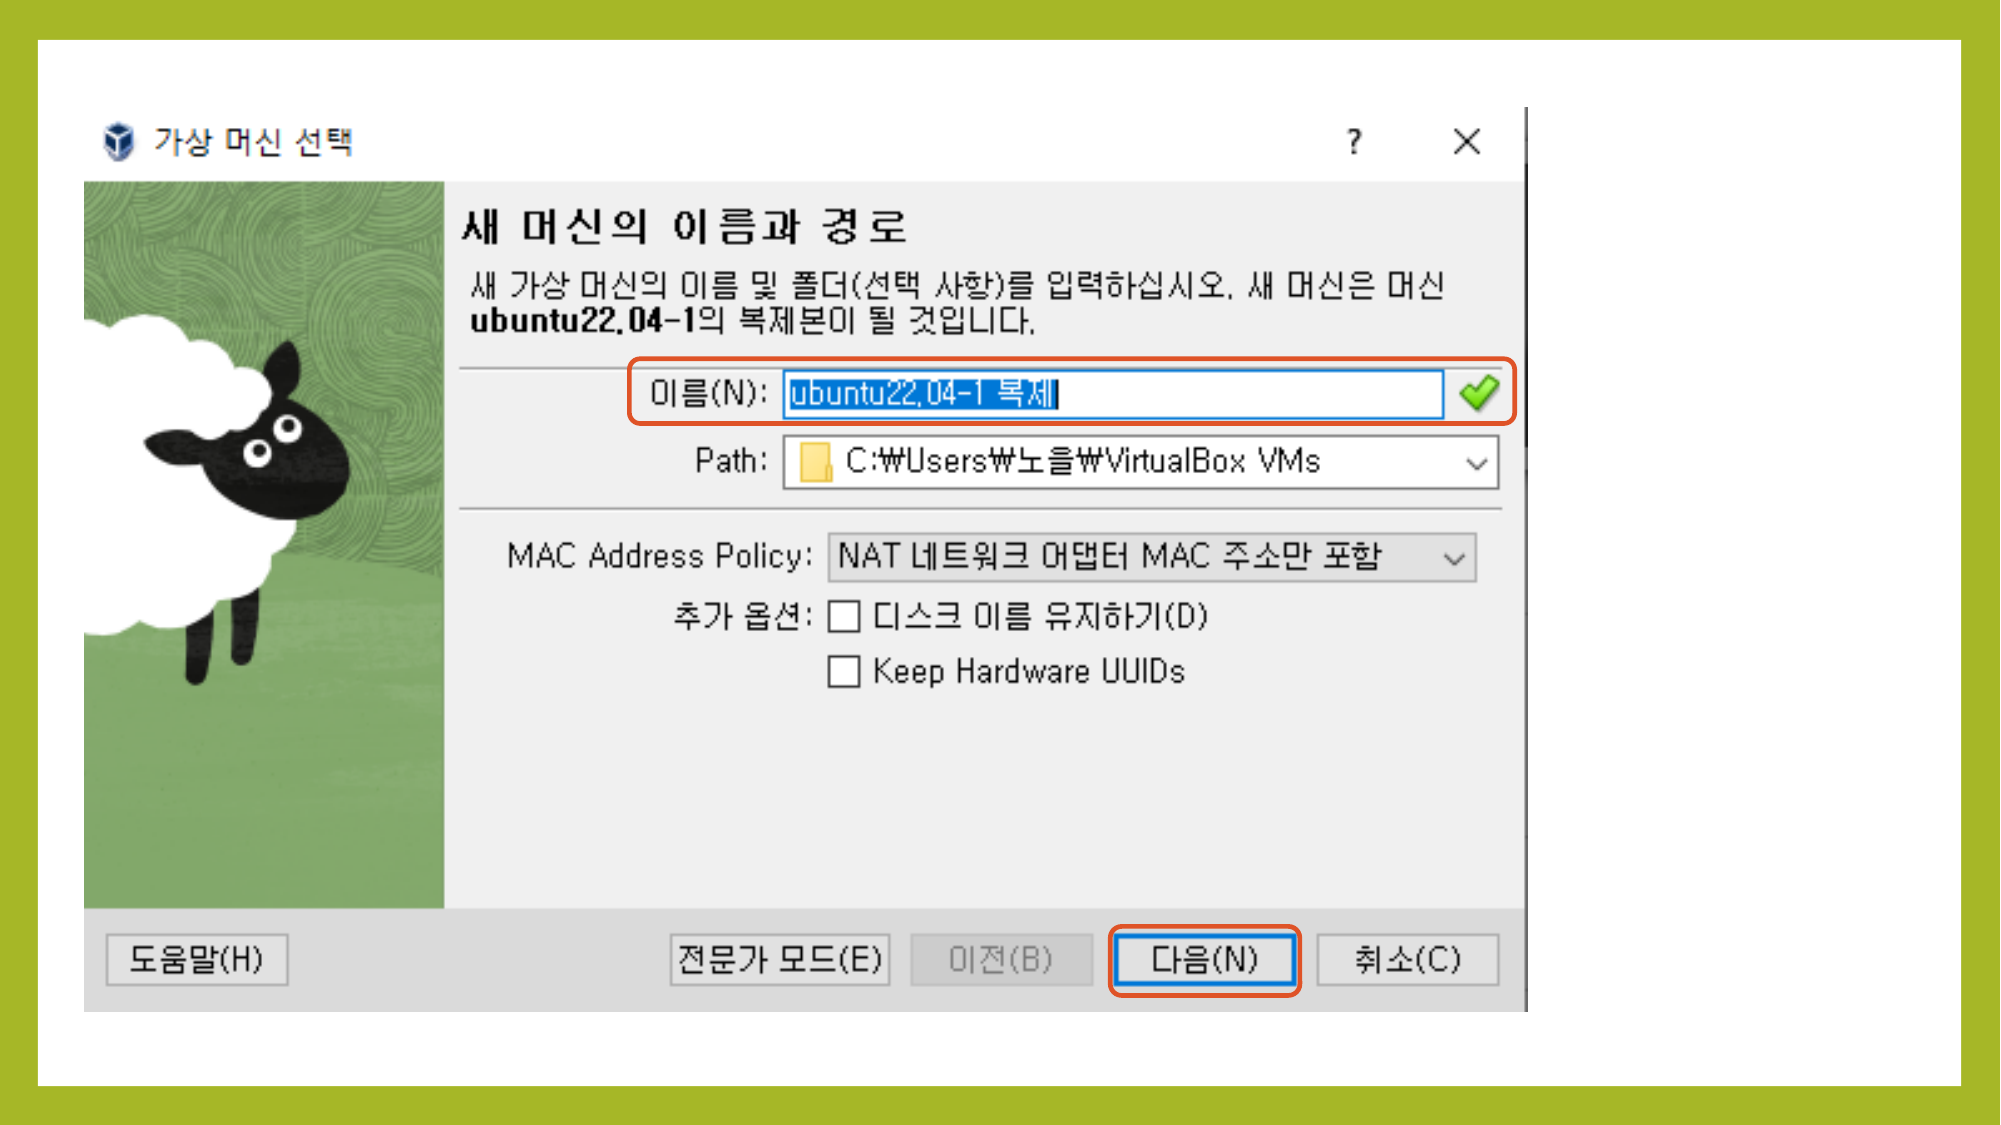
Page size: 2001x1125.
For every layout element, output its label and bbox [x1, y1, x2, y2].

picture [84, 106, 1529, 1012]
